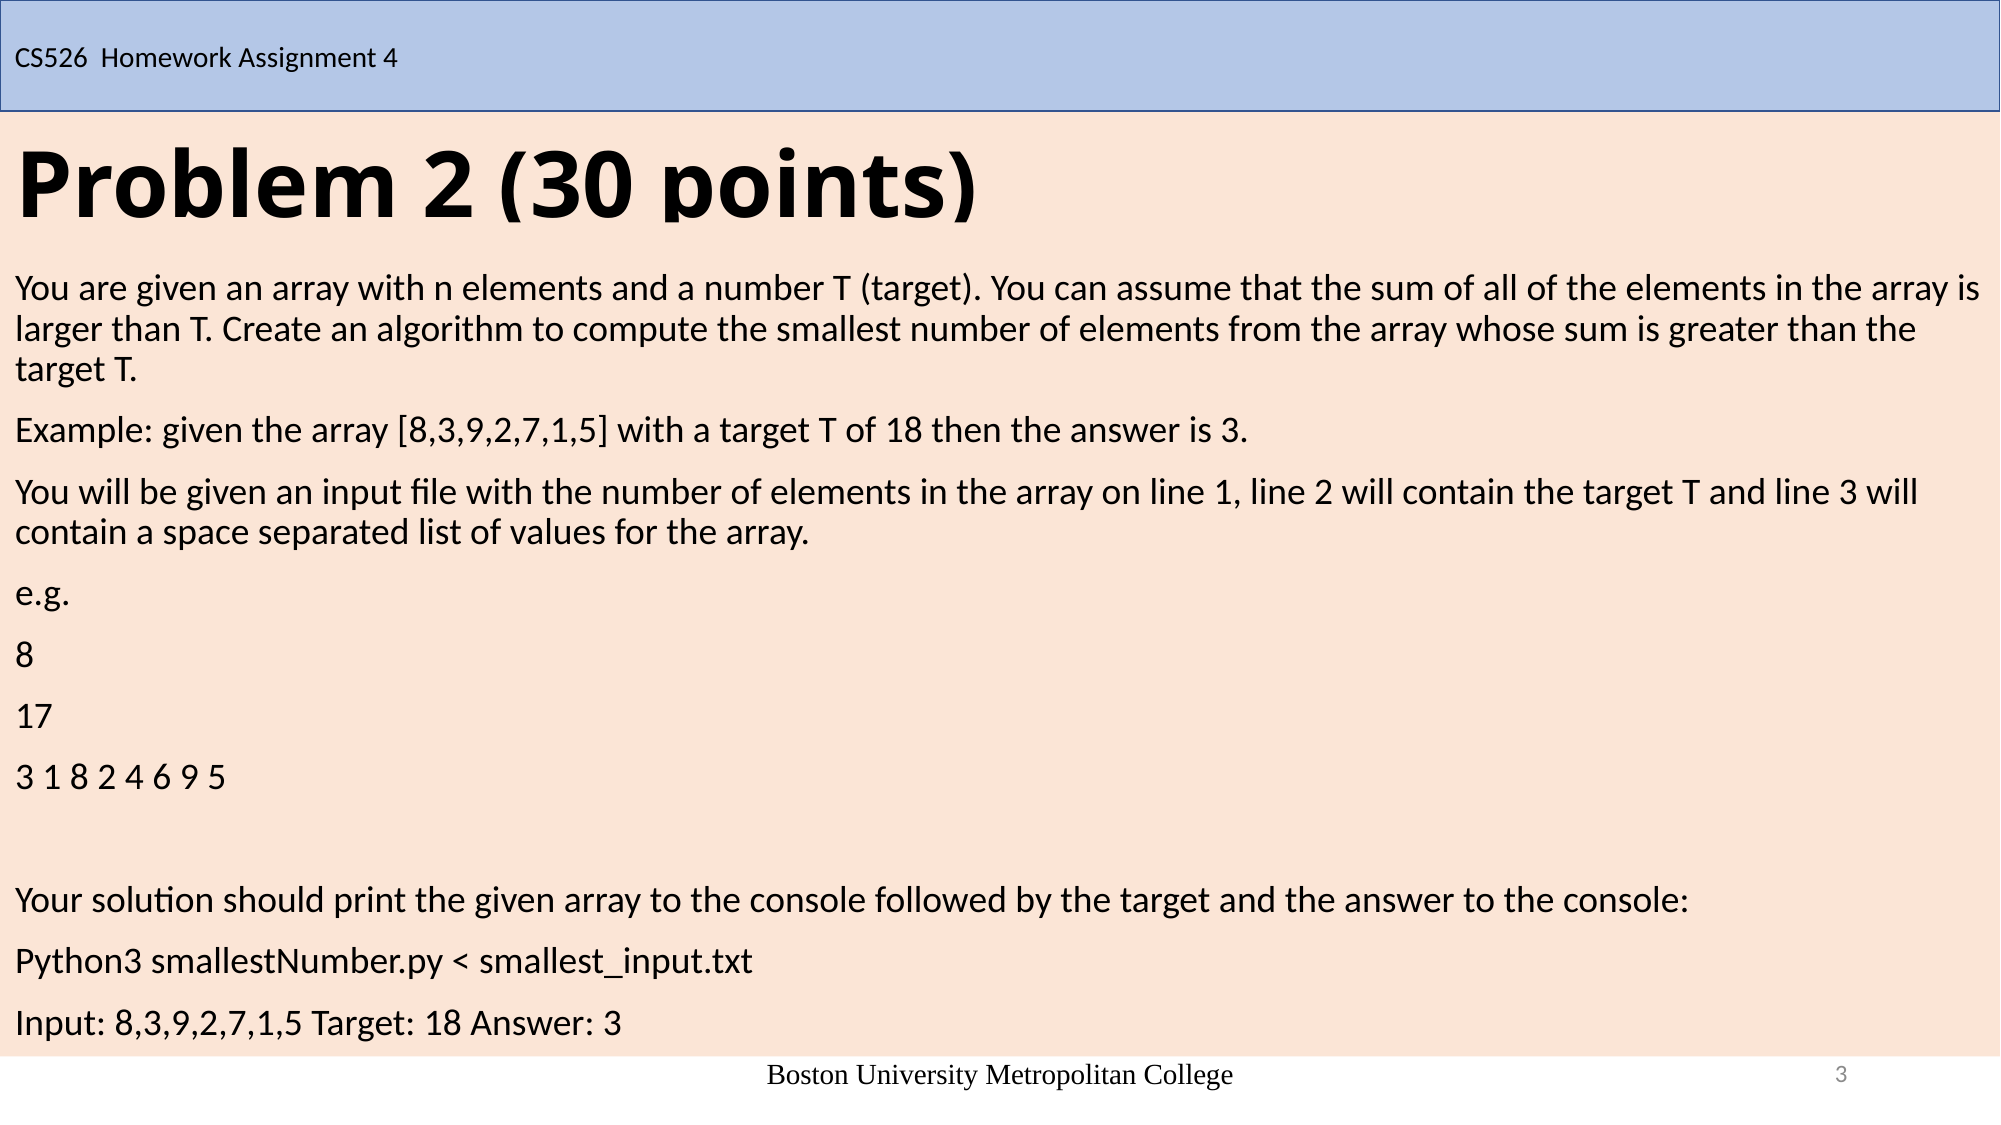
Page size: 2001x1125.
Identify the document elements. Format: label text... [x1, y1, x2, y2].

text_box CS526 Homework Assignment 4 [0, 0, 2000, 112]
title Problem 2 (30 points) [0, 112, 2000, 222]
list You are given an array with n elements and a number T (target). You can assume that the sum of all of the elements in the array is larger than T. Create an algorithm to compute the smallest number of elements from the array whose sum is greater than the target T. Example: given the array [8,3,9,2,7,1,5] with a target T of 18 then the answer is 3. You will be given an input file with the number of elements in the array on line 1, line 2 will contain the target T and line 3 will contain a space separated list of values for the array. e.g. 8 17 3 1 8 2 4 6 9 5 Your solution should print the given array to the console followed by the target and the answer to the console: Python3 smallestNumber.py < smallest_input.txt Input: 8,3,9,2,7,1,5 Target: 18 Answer: 3 [0, 222, 2000, 1057]
slide_number 3 [1412, 1057, 1863, 1103]
footer Boston University Metropolitan College [662, 1057, 1338, 1103]
